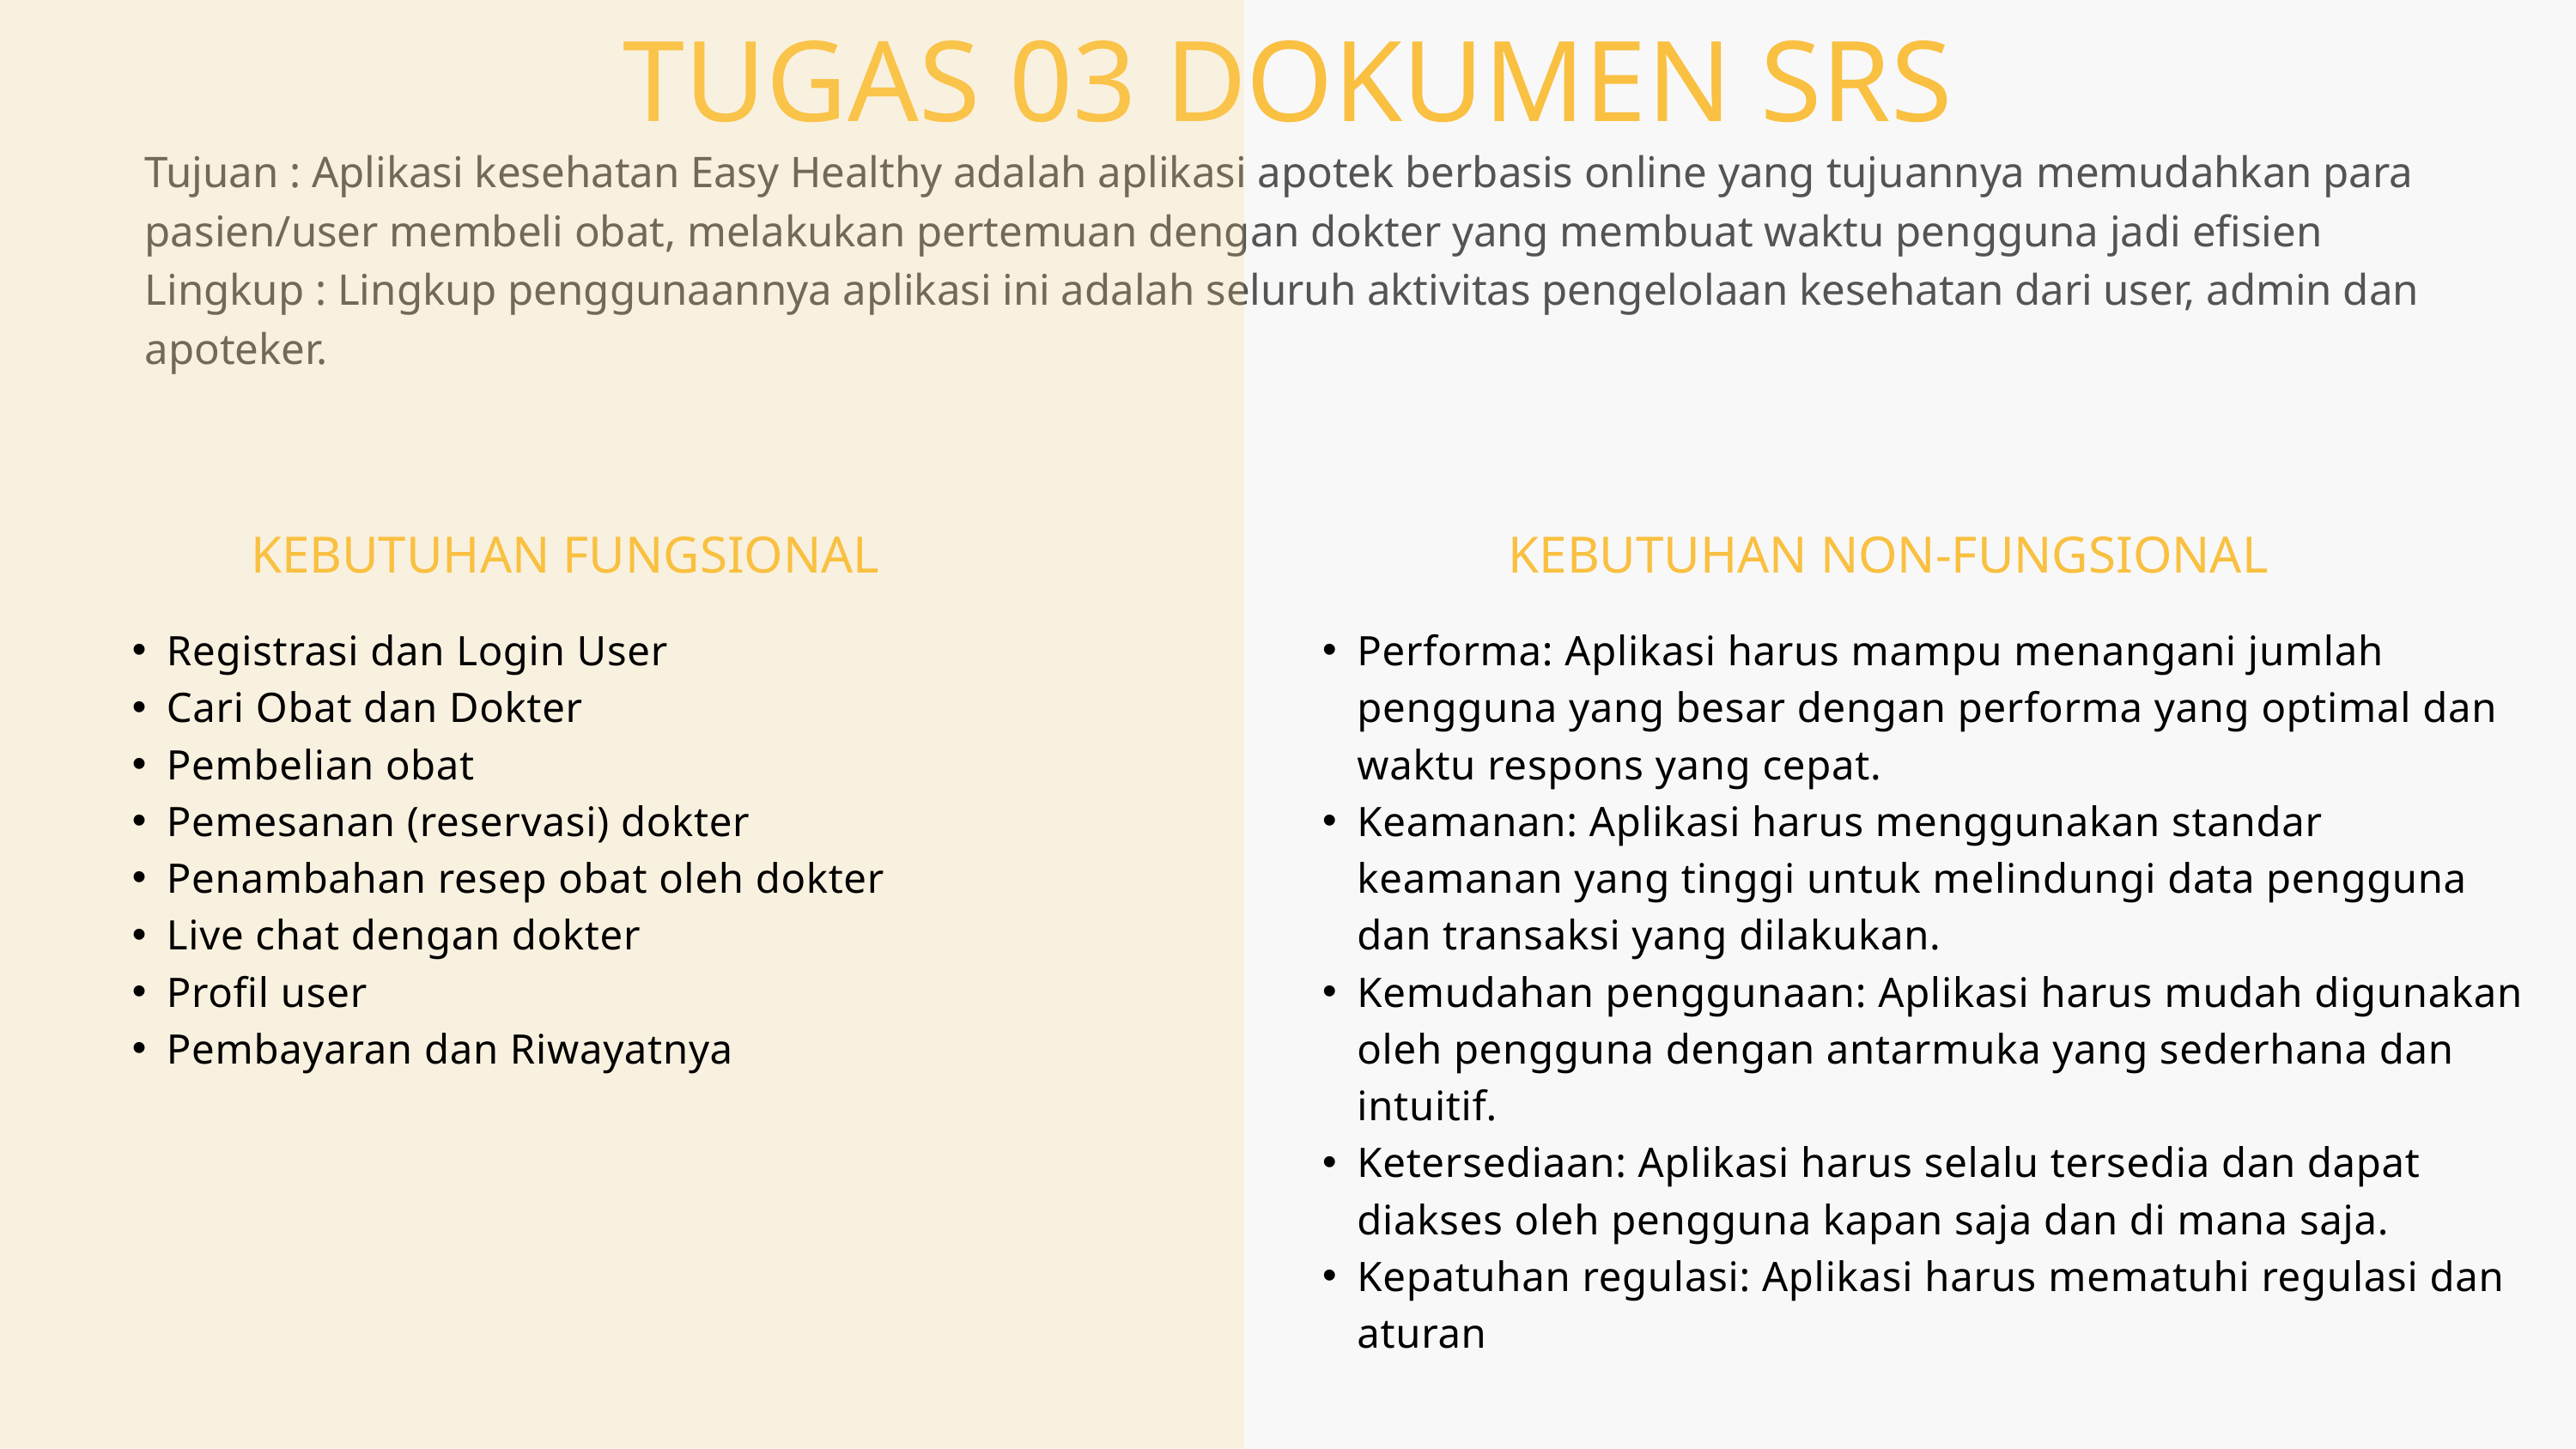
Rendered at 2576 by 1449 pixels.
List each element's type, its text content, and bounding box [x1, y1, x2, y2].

text_box Tujuan : Aplikasi kesehatan Easy Healthy adalah aplikasi apotek berbasis online yang tujuannya memudahkan para pasien/user membeli obat, melakukan pertemuan dengan dokter yang membuat waktu pengguna jadi efisien Lingkup : Lingkup penggunaannya aplikasi ini adalah seluruh aktivitas pengelolaan kesehatan dari user, admin dan apoteker. [1248, 136, 2432, 373]
text_box TUGAS 03 DOKUMEN SRS [1248, 17, 2432, 136]
text_box KEBUTUHAN NON-FUNGSIONAL [1508, 523, 2372, 584]
text_box Performa: Aplikasi harus mampu menangani jumlah pengguna yang besar dengan performa yang optimal dan waktu respons yang cepat. Keamanan: Aplikasi harus menggunakan standar keamanan yang tinggi untuk melindungi data pengguna dan transaksi yang dilakukan. Kemudahan penggunaan: Aplikasi harus mudah digunakan oleh pengguna dengan antarmuka yang sederhana dan intuitif. Ketersediaan: Aplikasi harus selalu tersedia dan dapat diakses oleh pengguna kapan saja dan di mana saja. Kepatuhan regulasi: Aplikasi harus mematuhi regulasi dan aturan [1287, 616, 2537, 1357]
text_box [0, 0, 1245, 1449]
